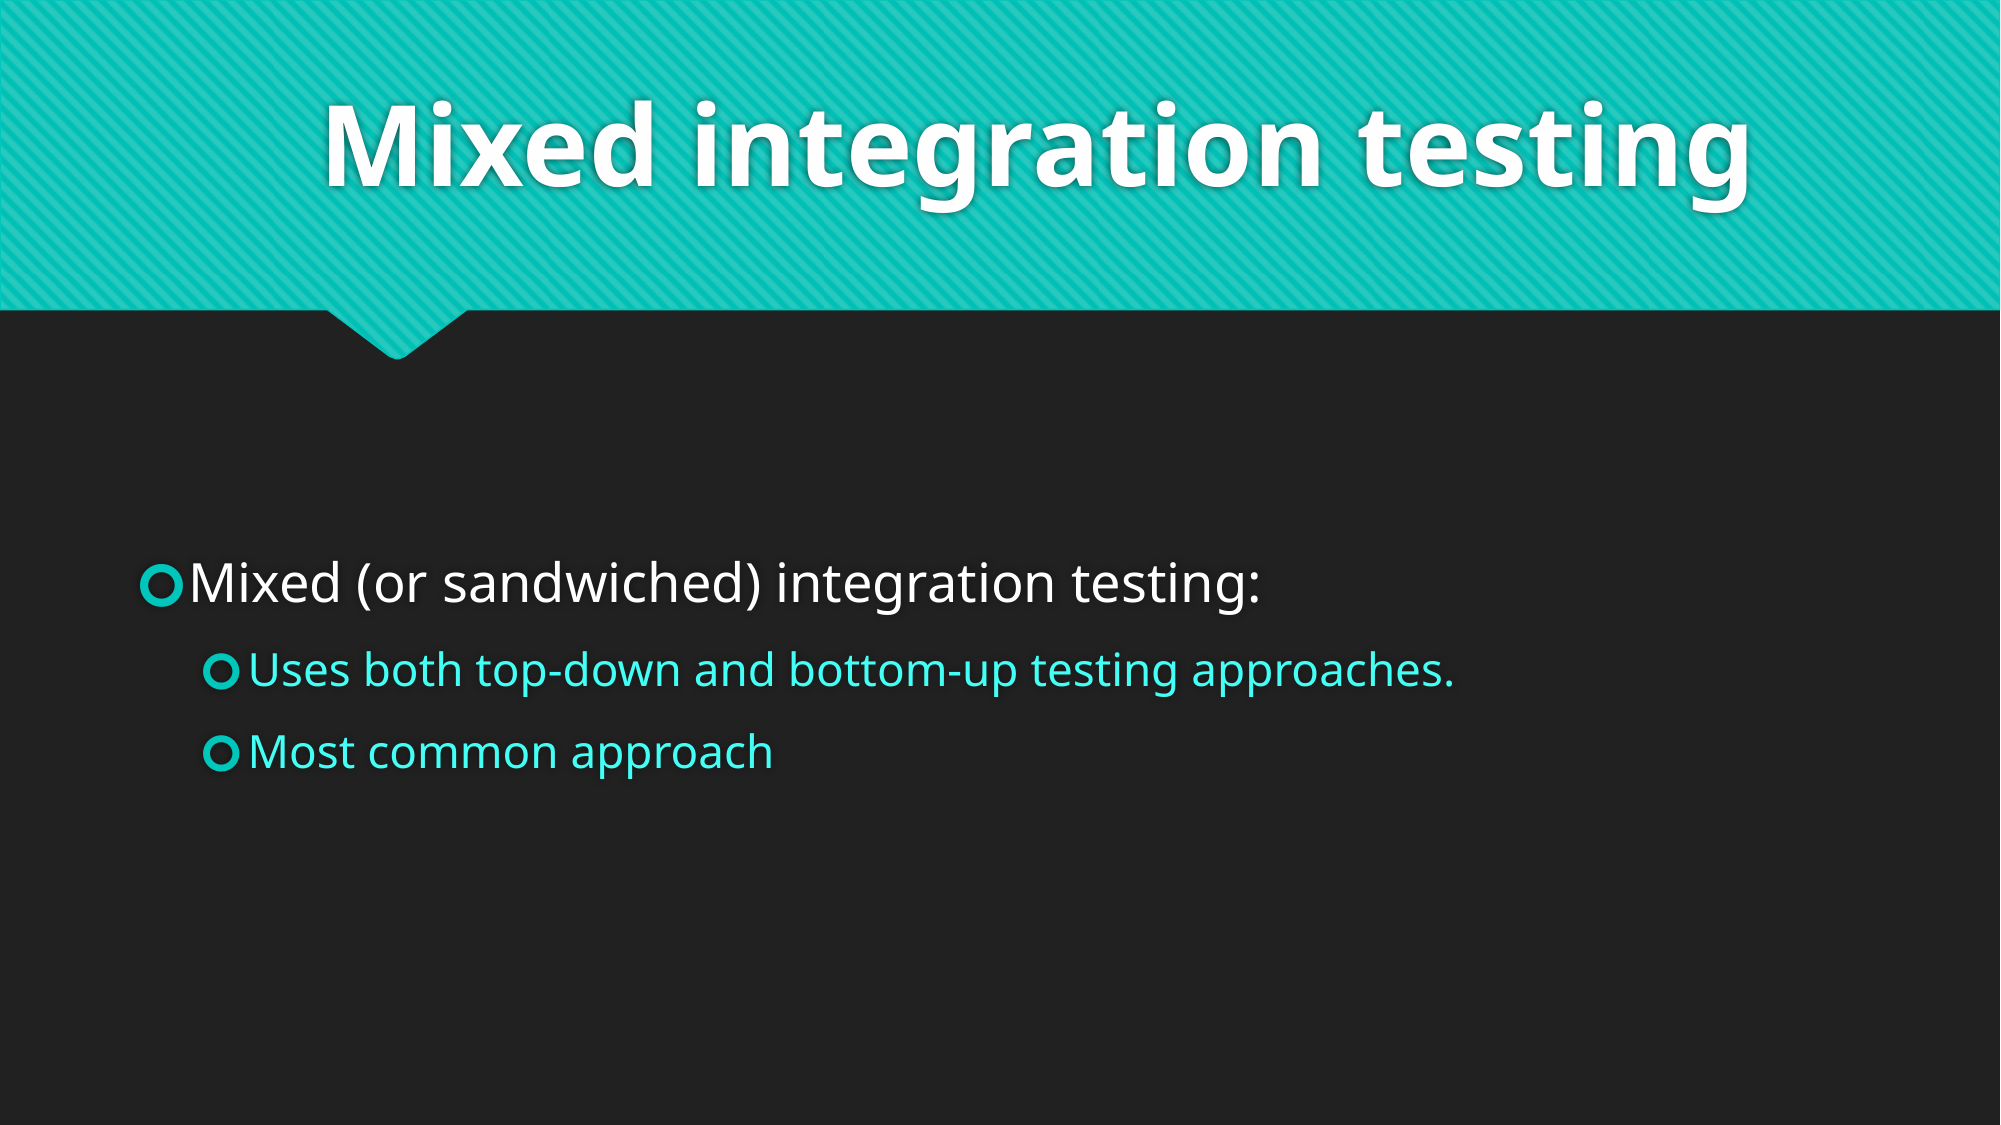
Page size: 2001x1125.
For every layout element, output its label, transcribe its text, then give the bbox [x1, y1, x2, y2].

title Mixed integration testing [316, 29, 1844, 217]
list Mixed (or sandwiched) integration testing: Uses both top-down and bottom-up testing approaches. Most common approach [134, 364, 1866, 962]
picture [1, 1, 1999, 357]
